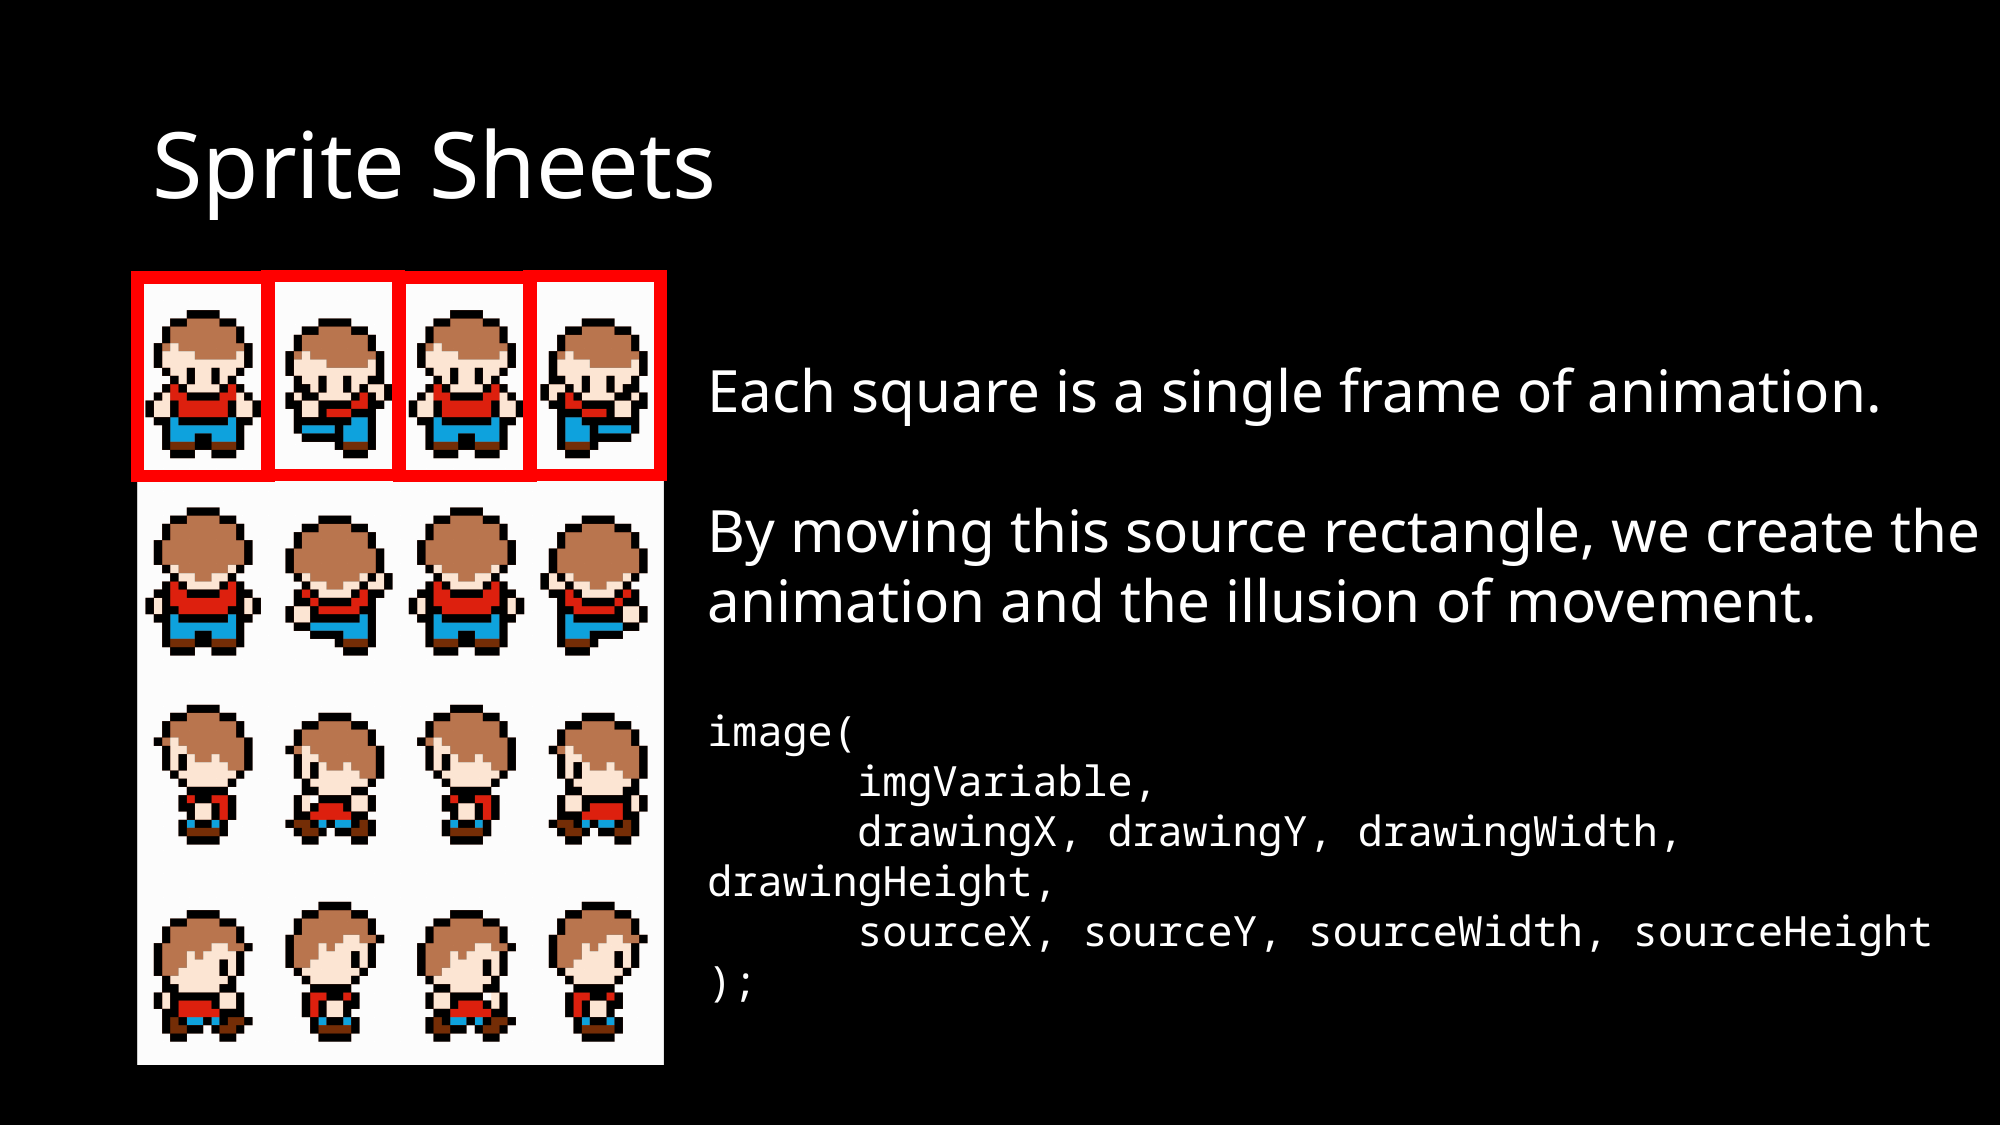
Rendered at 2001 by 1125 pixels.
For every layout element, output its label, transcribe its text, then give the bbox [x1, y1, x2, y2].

title Sprite Sheets [137, 59, 1863, 278]
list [137, 277, 664, 1066]
text_box Each square is a single frame of animation. By moving this source rectangle, we create the animation and the illusion of movement. image( imgVariable, drawingX, drawingY, drawingWidth, drawingHeight, sourceX, sourceY, sourceWidth, sourceHeight ); [692, 277, 2000, 1012]
